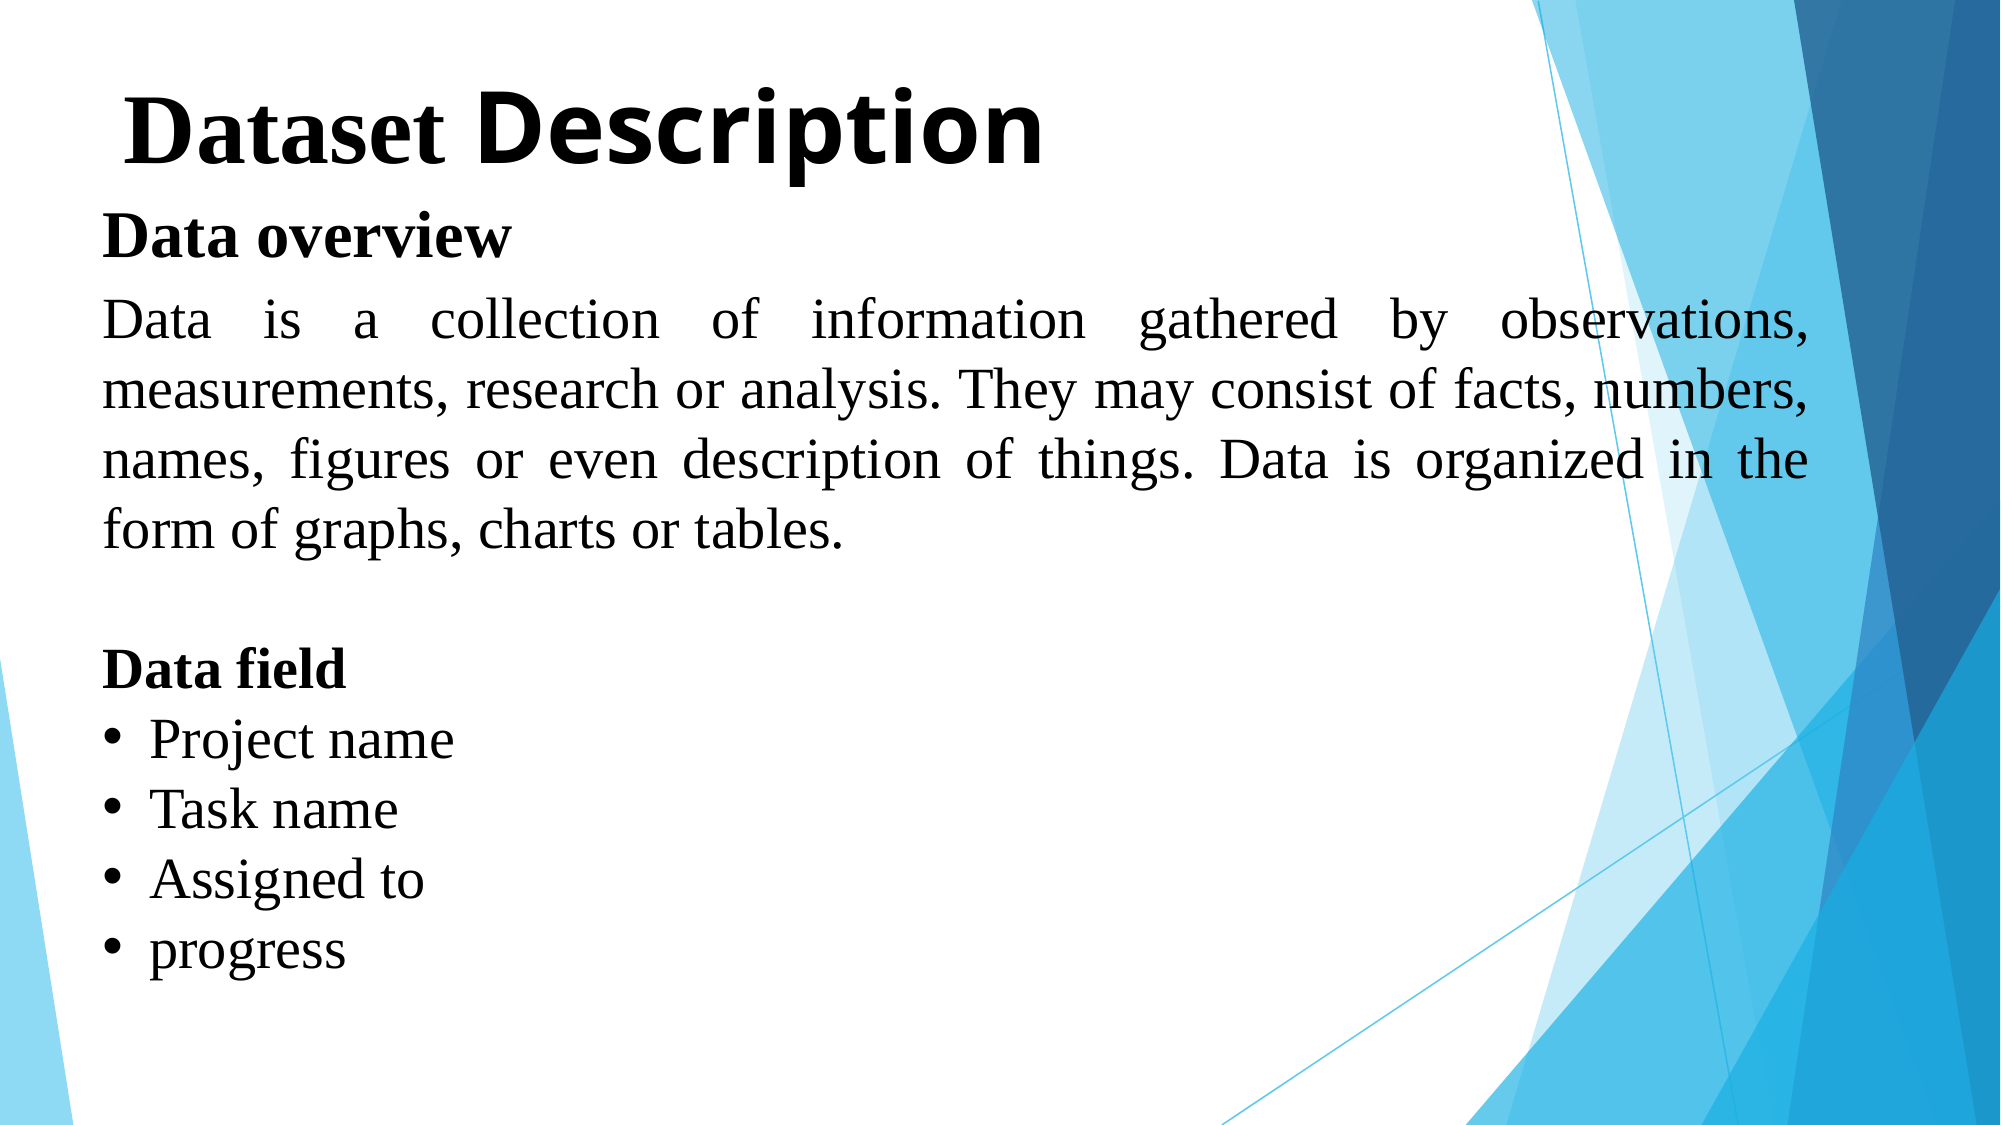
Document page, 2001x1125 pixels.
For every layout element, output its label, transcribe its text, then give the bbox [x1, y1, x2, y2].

title Dataset Description [123, 63, 1877, 185]
text_box Data overview [87, 183, 1400, 273]
text_box Data is a collection of information gathered by observations, measurements, research or analysis. They may consist of facts, numbers, names, figures or even description of things. Data is organized in the form of graphs, charts or tables. Data field Project name Task name Assigned to progress [87, 273, 1825, 988]
